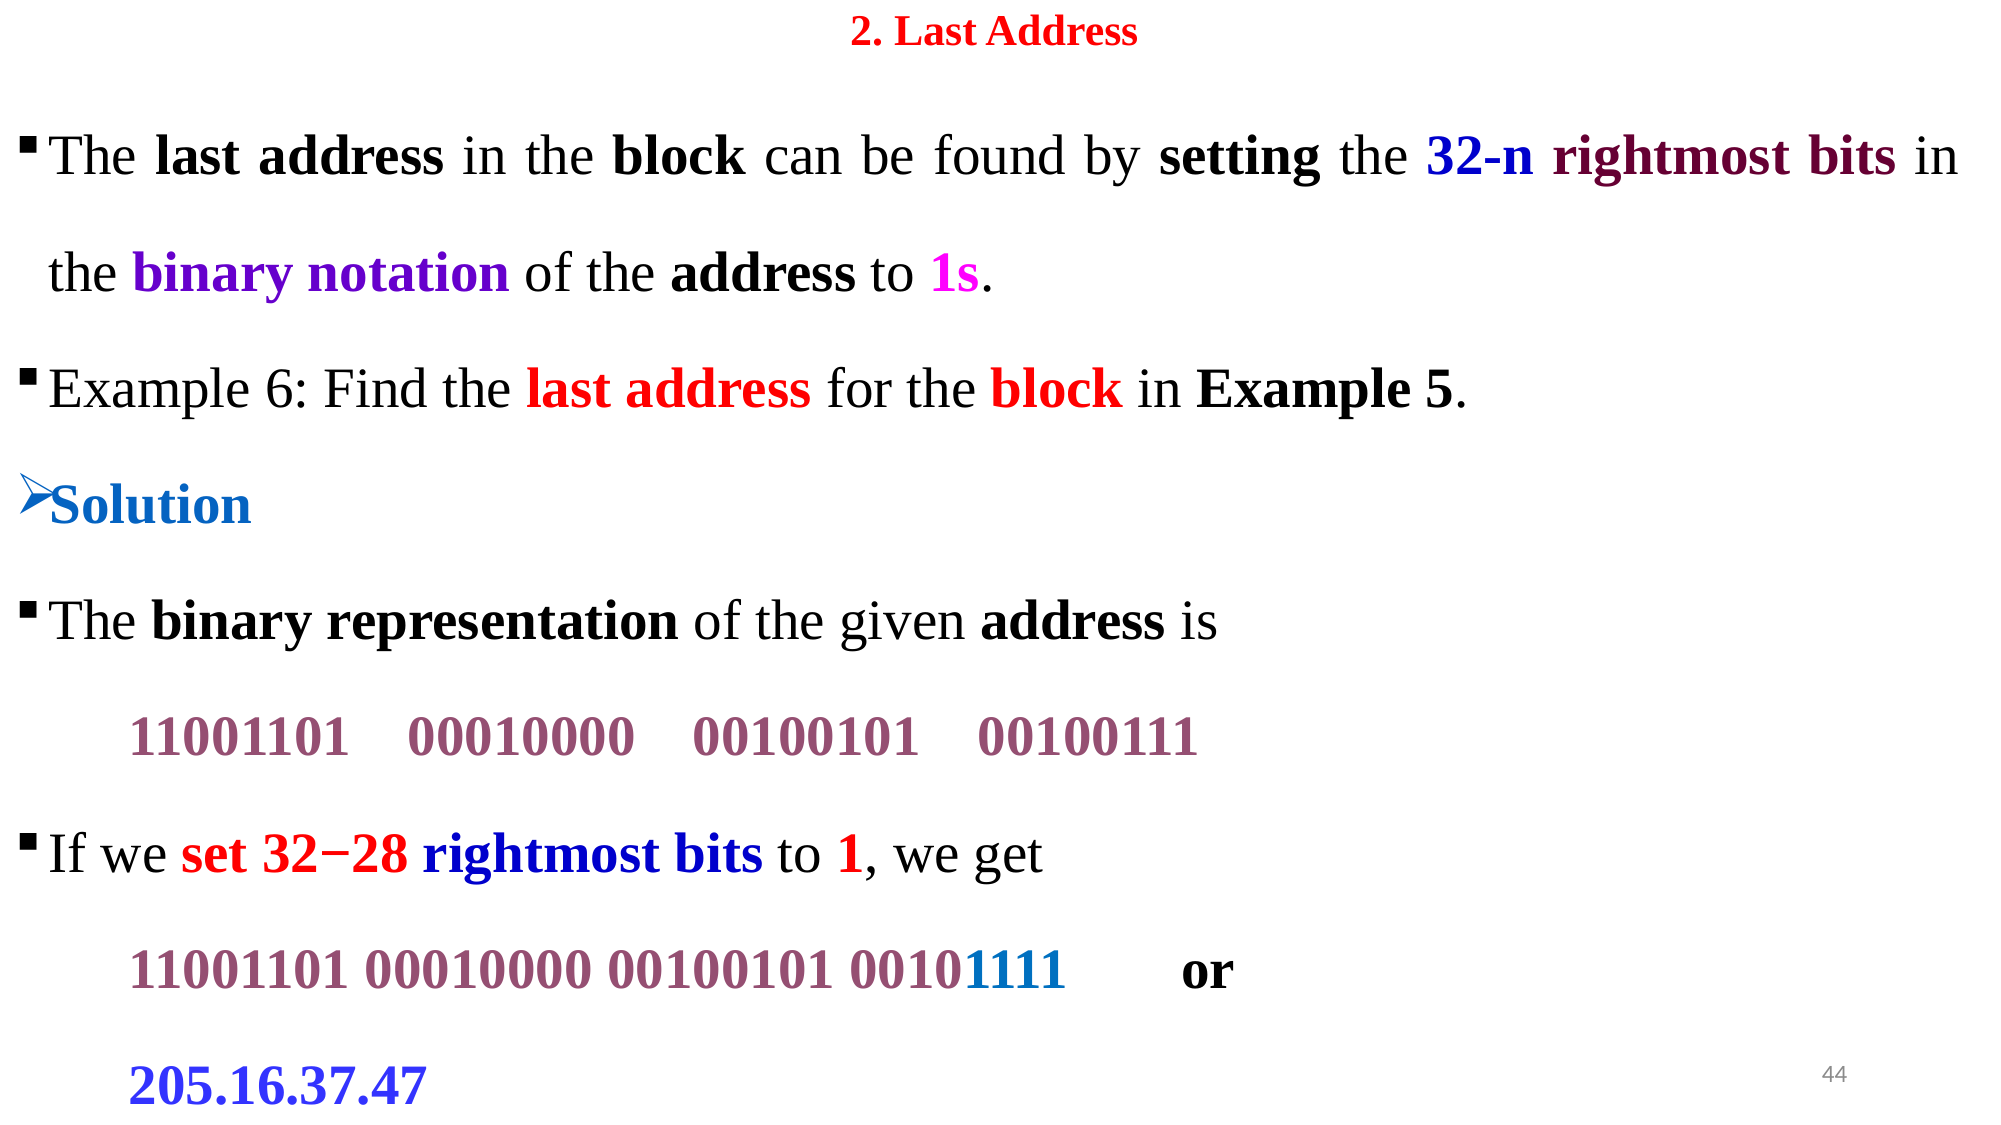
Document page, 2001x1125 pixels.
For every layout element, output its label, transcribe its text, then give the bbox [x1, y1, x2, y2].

list The last address in the block can be found by setting the 32-n rightmost bits in the binary notation of the address to 1s. Example 6: Find the last address for the block in Example 5. Solution The binary representation of the given address is 11001101 00010000 00100101 00100111 If we set 32−28 rightmost bits to 1, we get 11001101 00010000 00100101 00101111 or 205.16.37.47 [0, 62, 1975, 1125]
slide_number 44 [1412, 1042, 1863, 1103]
title 2. Last Address [324, 0, 1675, 62]
